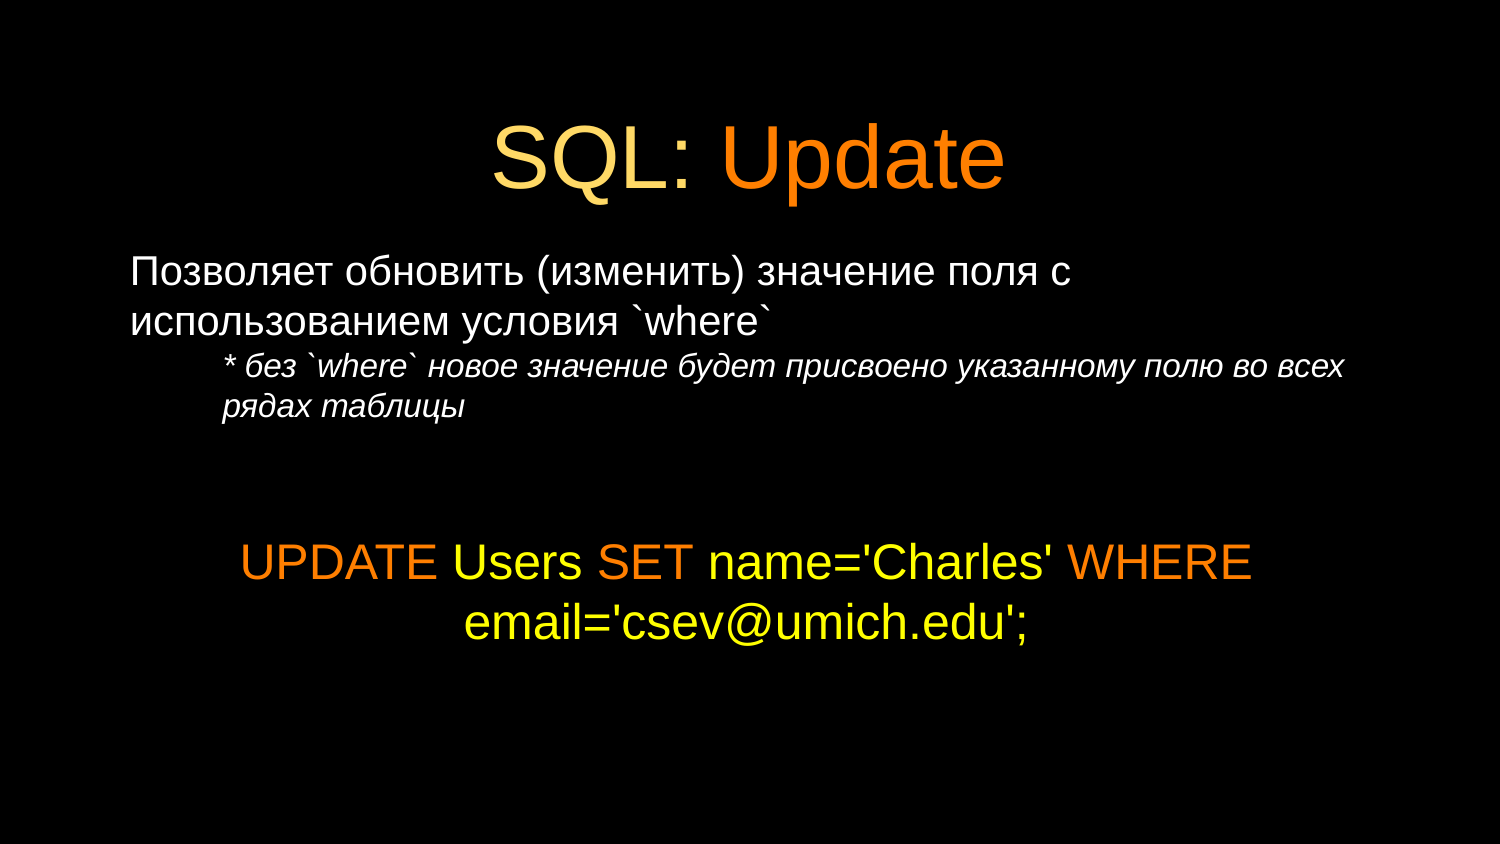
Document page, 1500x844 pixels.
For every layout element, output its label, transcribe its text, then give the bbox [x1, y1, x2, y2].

list Позволяет обновить (изменить) значение поля с использованием условия `where` * без `where` новое значение будет присвоено указанному полю во всех рядах таблицы [106, 240, 1393, 378]
title SQL: Update [106, 71, 1393, 235]
text_box UPDATE Users SET name='Charles' WHERE email='csev@umich.edu'; [20, 517, 1473, 662]
